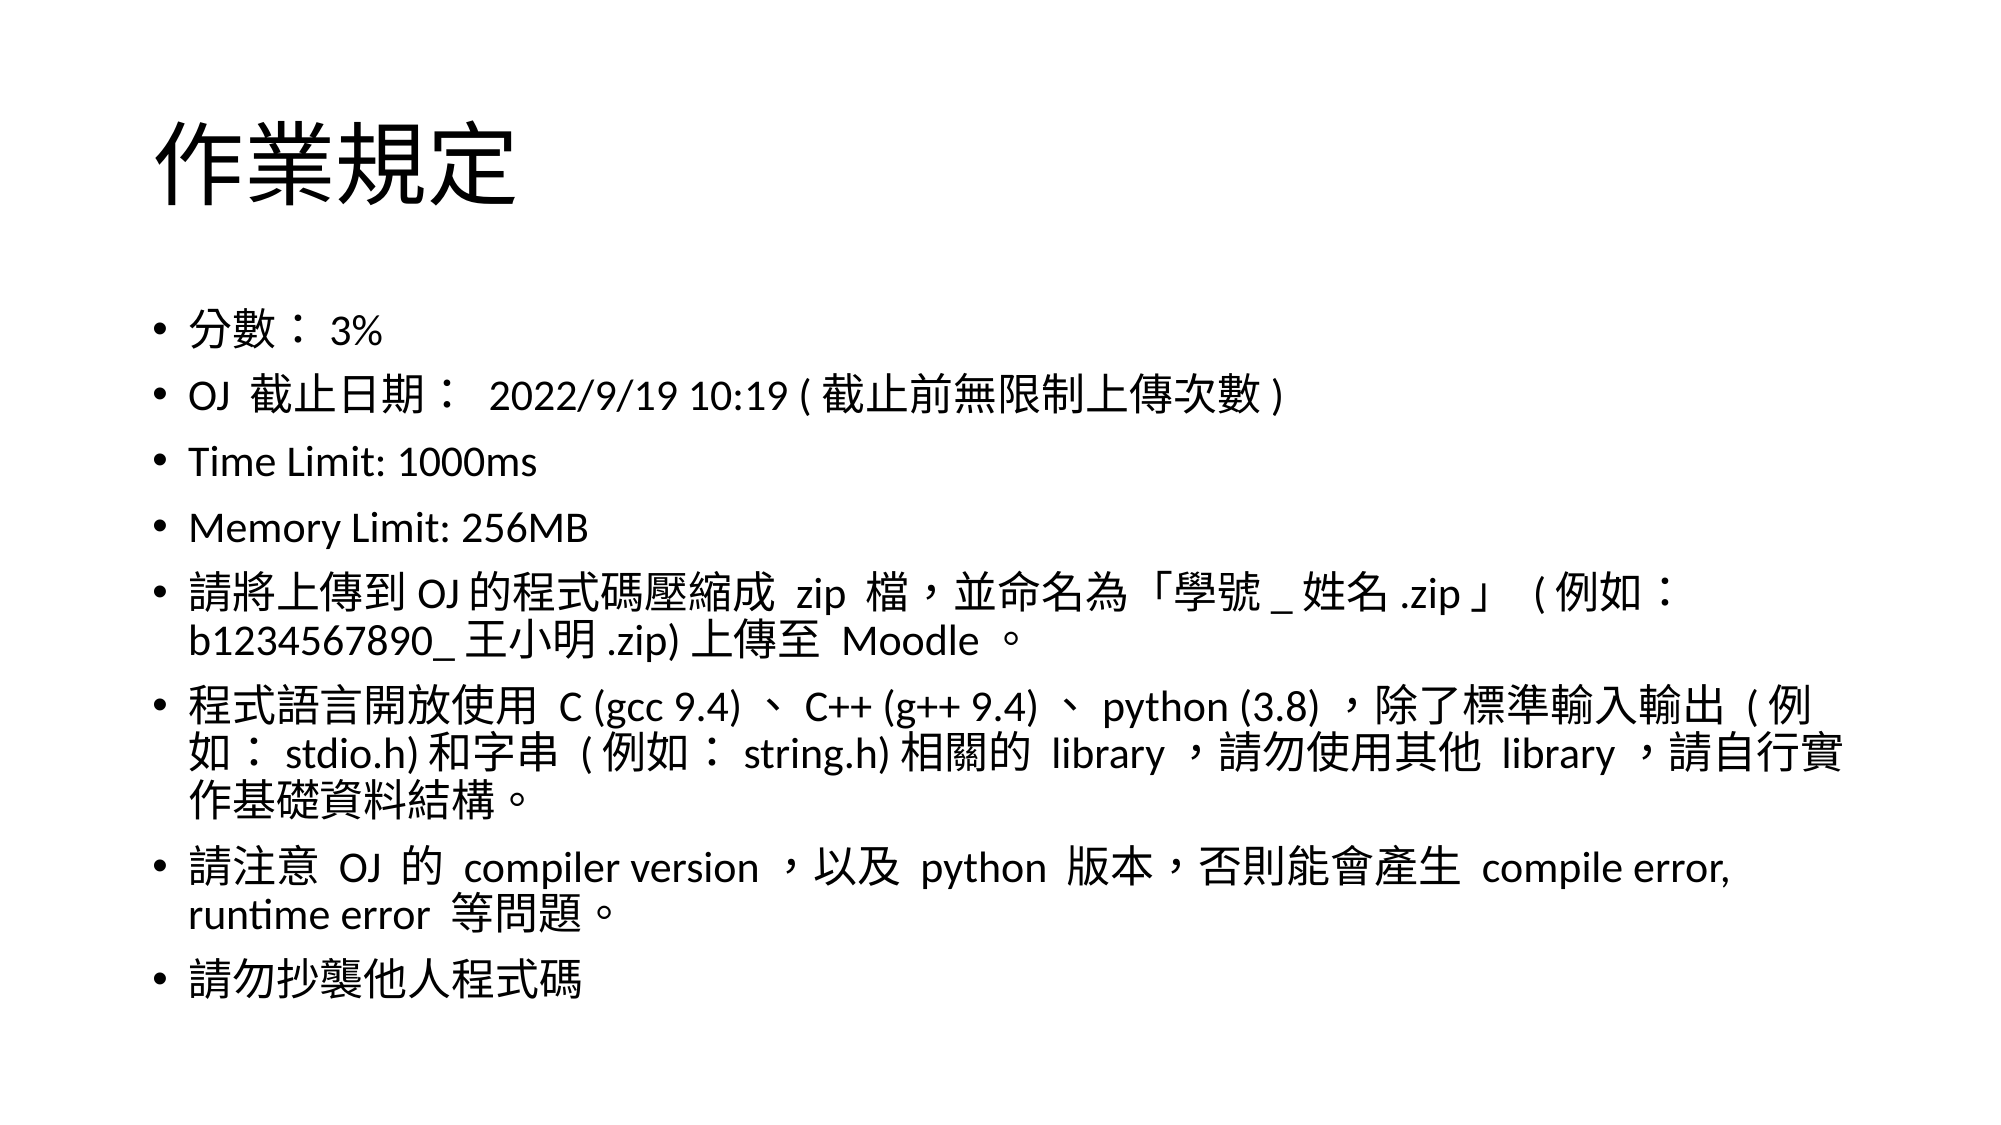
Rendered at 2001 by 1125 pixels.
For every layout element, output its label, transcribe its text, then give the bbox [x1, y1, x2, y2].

title 作業規定 [137, 59, 1863, 278]
list 分數：3% OJ 截止日期： 2022/9/19 10:19 (截止前無限制上傳次數) Time Limit: 1000ms Memory Limit: 256MB 請將上傳到OJ的程式碼壓縮成 zip 檔，並命名為「學號_姓名.zip」 (例如：b1234567890_王小明.zip)上傳至 Moodle。 程式語言開放使用 C (gcc 9.4)、C++ (g++ 9.4)、python (3.8)，除了標準輸入輸出 (例如：stdio.h)和字串 (例如：string.h)相關的 library，請勿使用其他 library，請自行實作基礎資料結構。 請注意 OJ 的 compiler version，以及 python 版本，否則能會產生 compile error, runtime error 等問題。 請勿抄襲他人程式碼 [137, 299, 1863, 1014]
